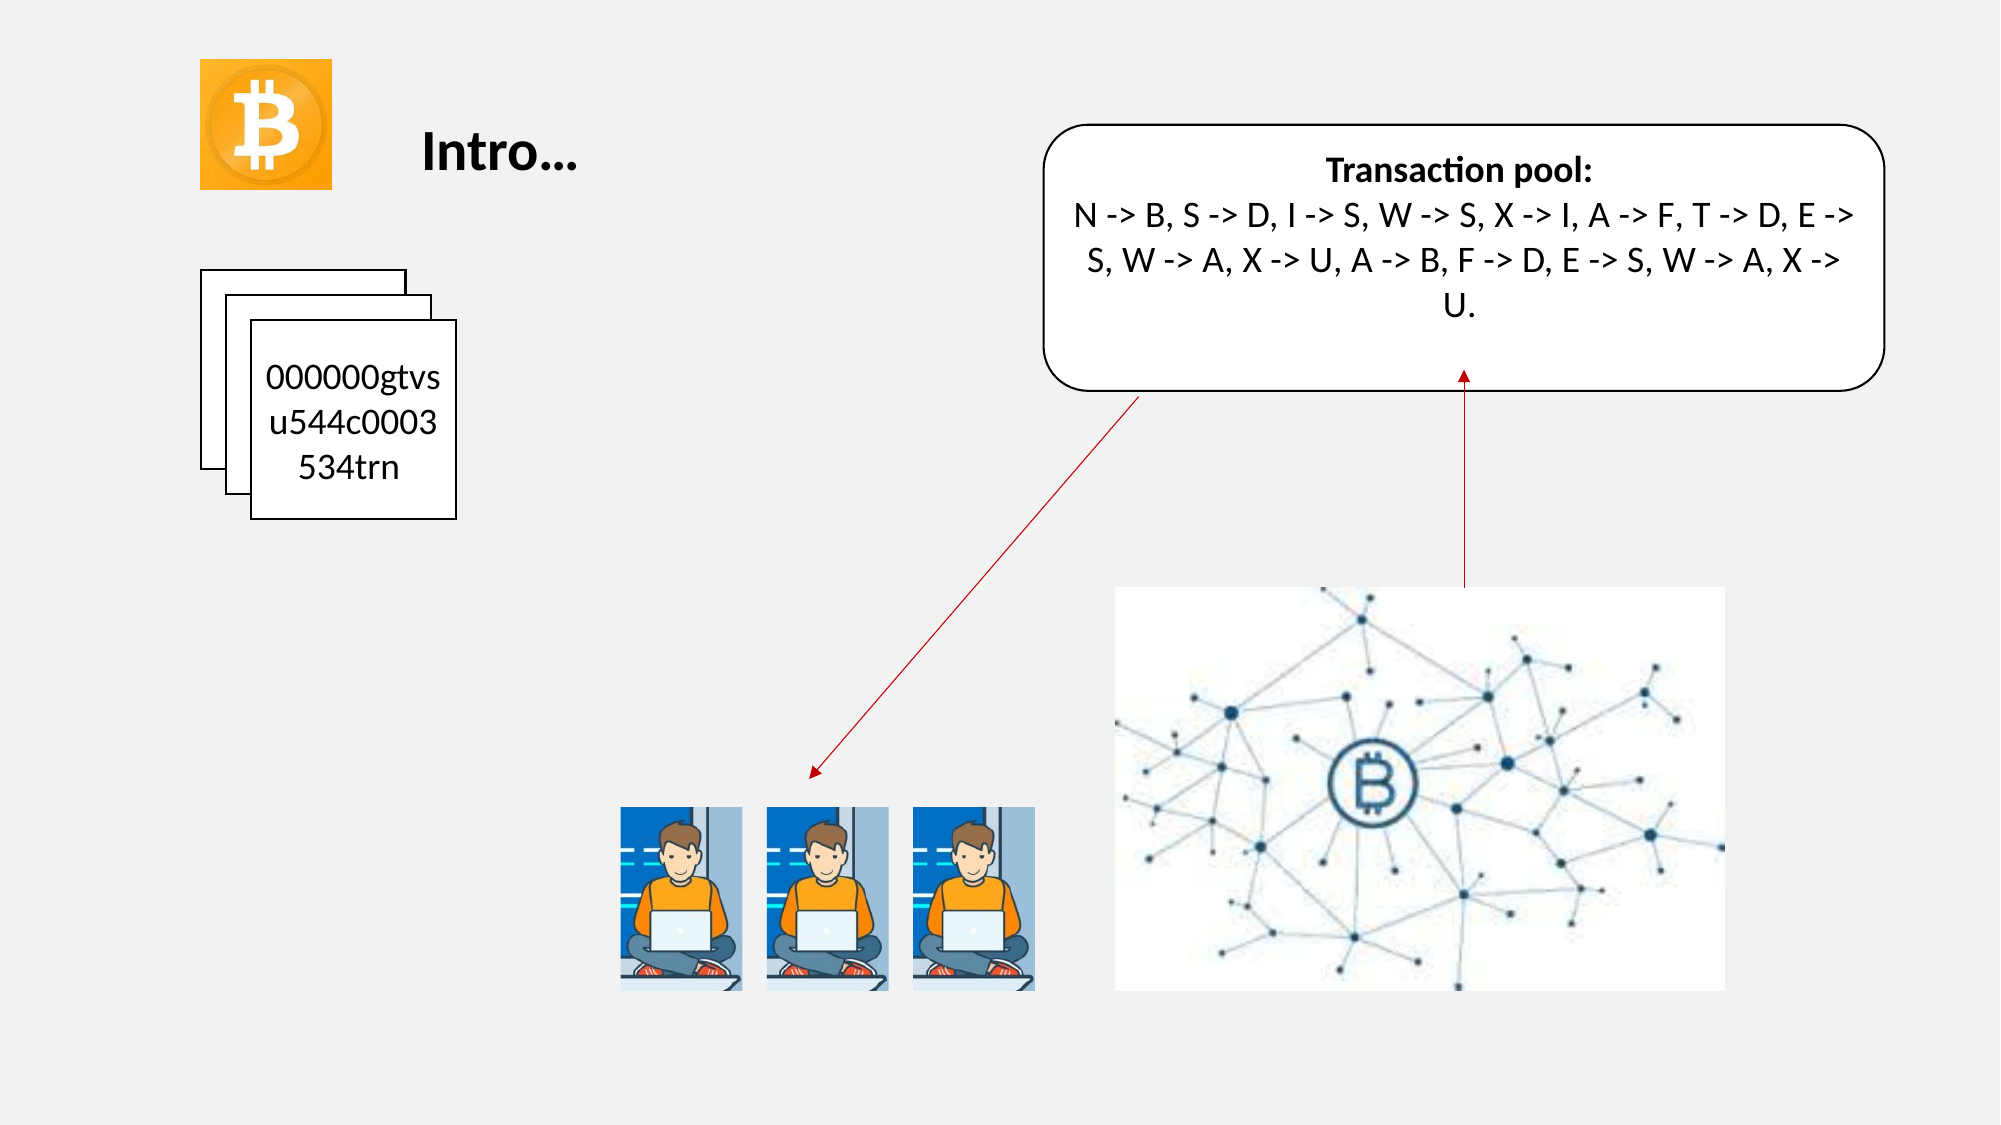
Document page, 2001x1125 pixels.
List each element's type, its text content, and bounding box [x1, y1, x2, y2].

text_box [200, 269, 407, 470]
text_box 000000gtvsu544c0003534trn [250, 319, 457, 520]
picture [1115, 587, 1725, 991]
picture [200, 59, 332, 191]
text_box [809, 396, 1139, 779]
picture [913, 807, 1035, 991]
text_box Intro… [406, 104, 596, 189]
picture [620, 807, 743, 991]
picture [766, 807, 889, 991]
text_box Transaction pool: N -> B, S -> D, I -> S, W -> S, X -> I, A -> F, T -> D, E -> S, W -> A, X -> U, A -> B, F -> D, E -> S, W -> A, X -> U. [1042, 123, 1886, 392]
text_box [225, 294, 432, 495]
